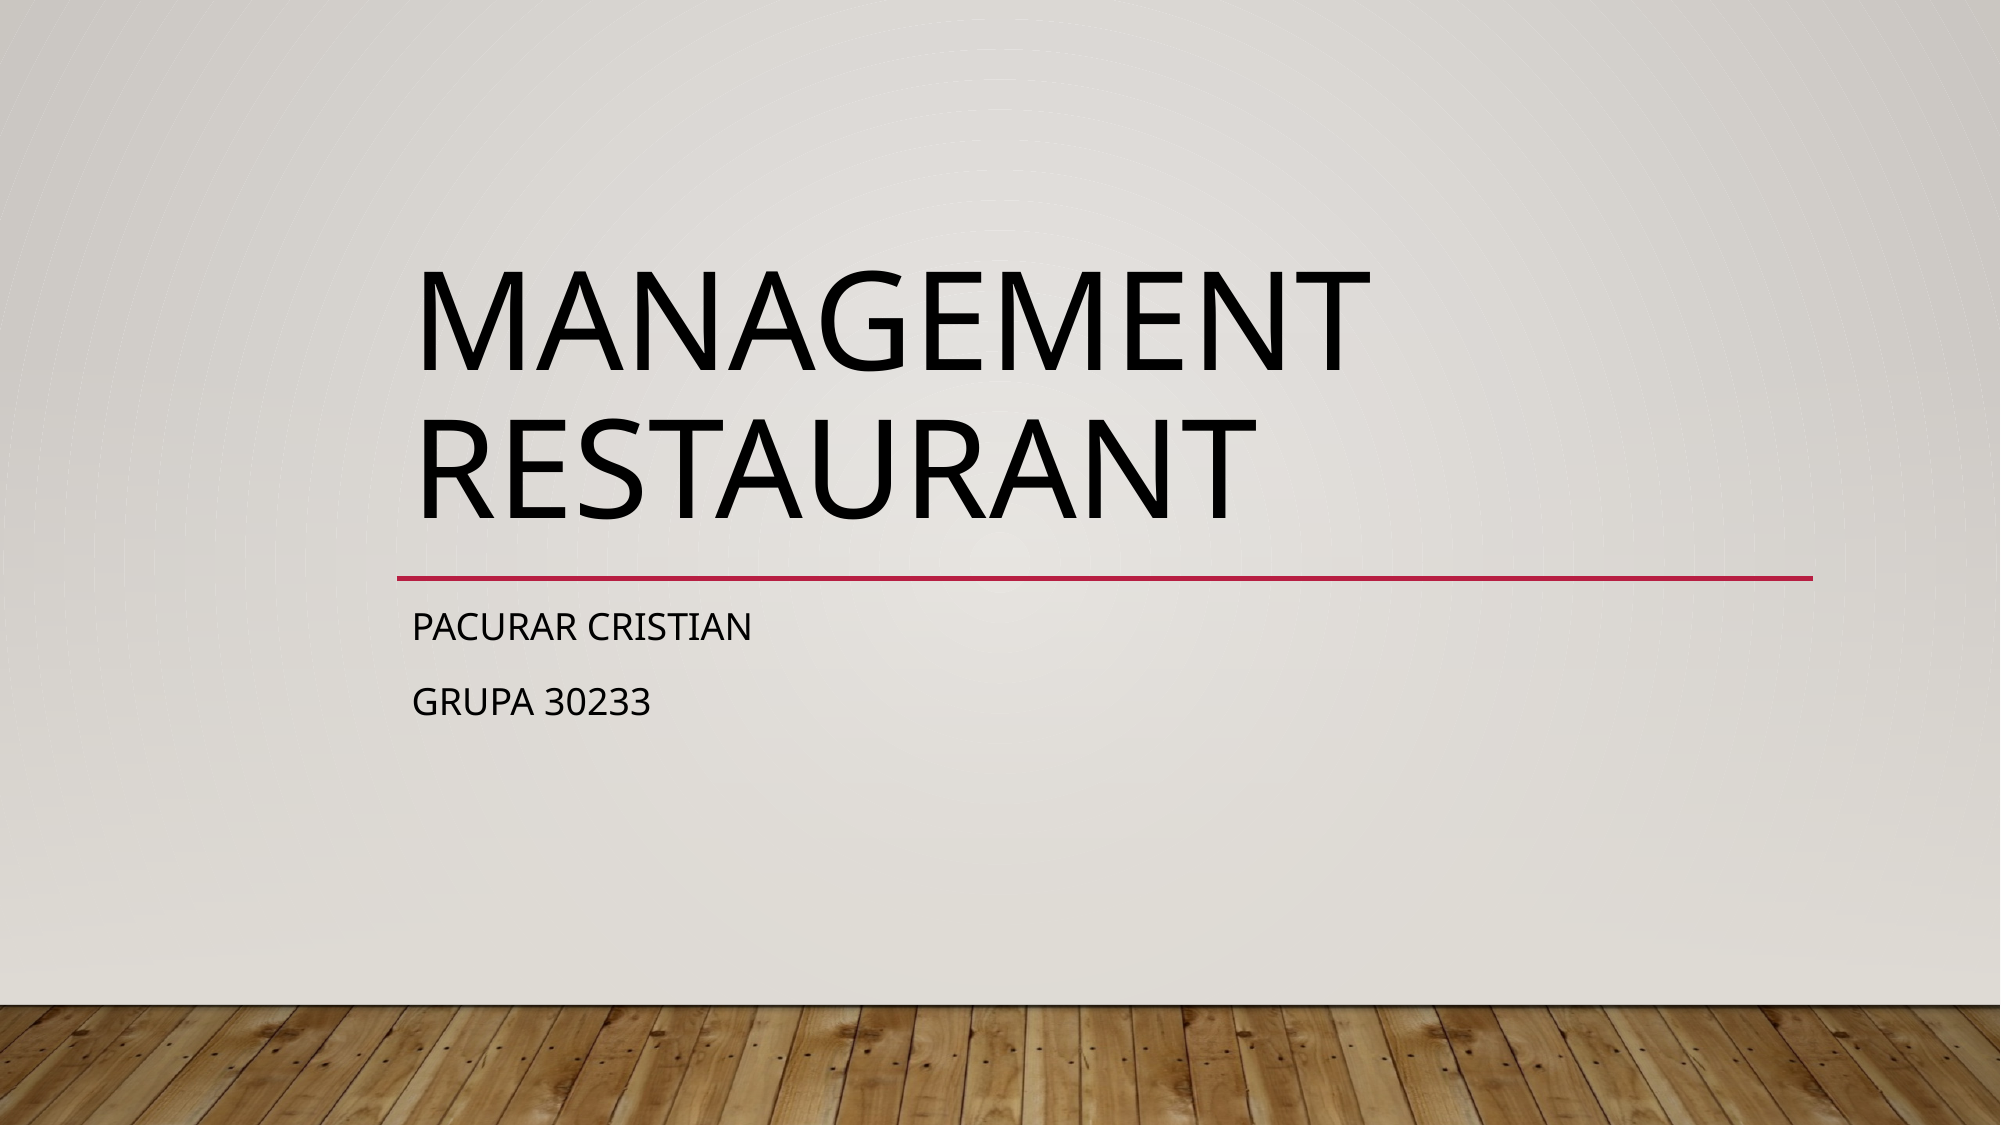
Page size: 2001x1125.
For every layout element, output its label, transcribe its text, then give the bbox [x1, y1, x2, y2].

subtitle Pacurar Cristian Grupa 30233 [396, 579, 1814, 740]
picture [0, 1005, 2000, 1125]
title Management Restaurant [396, 131, 1814, 549]
